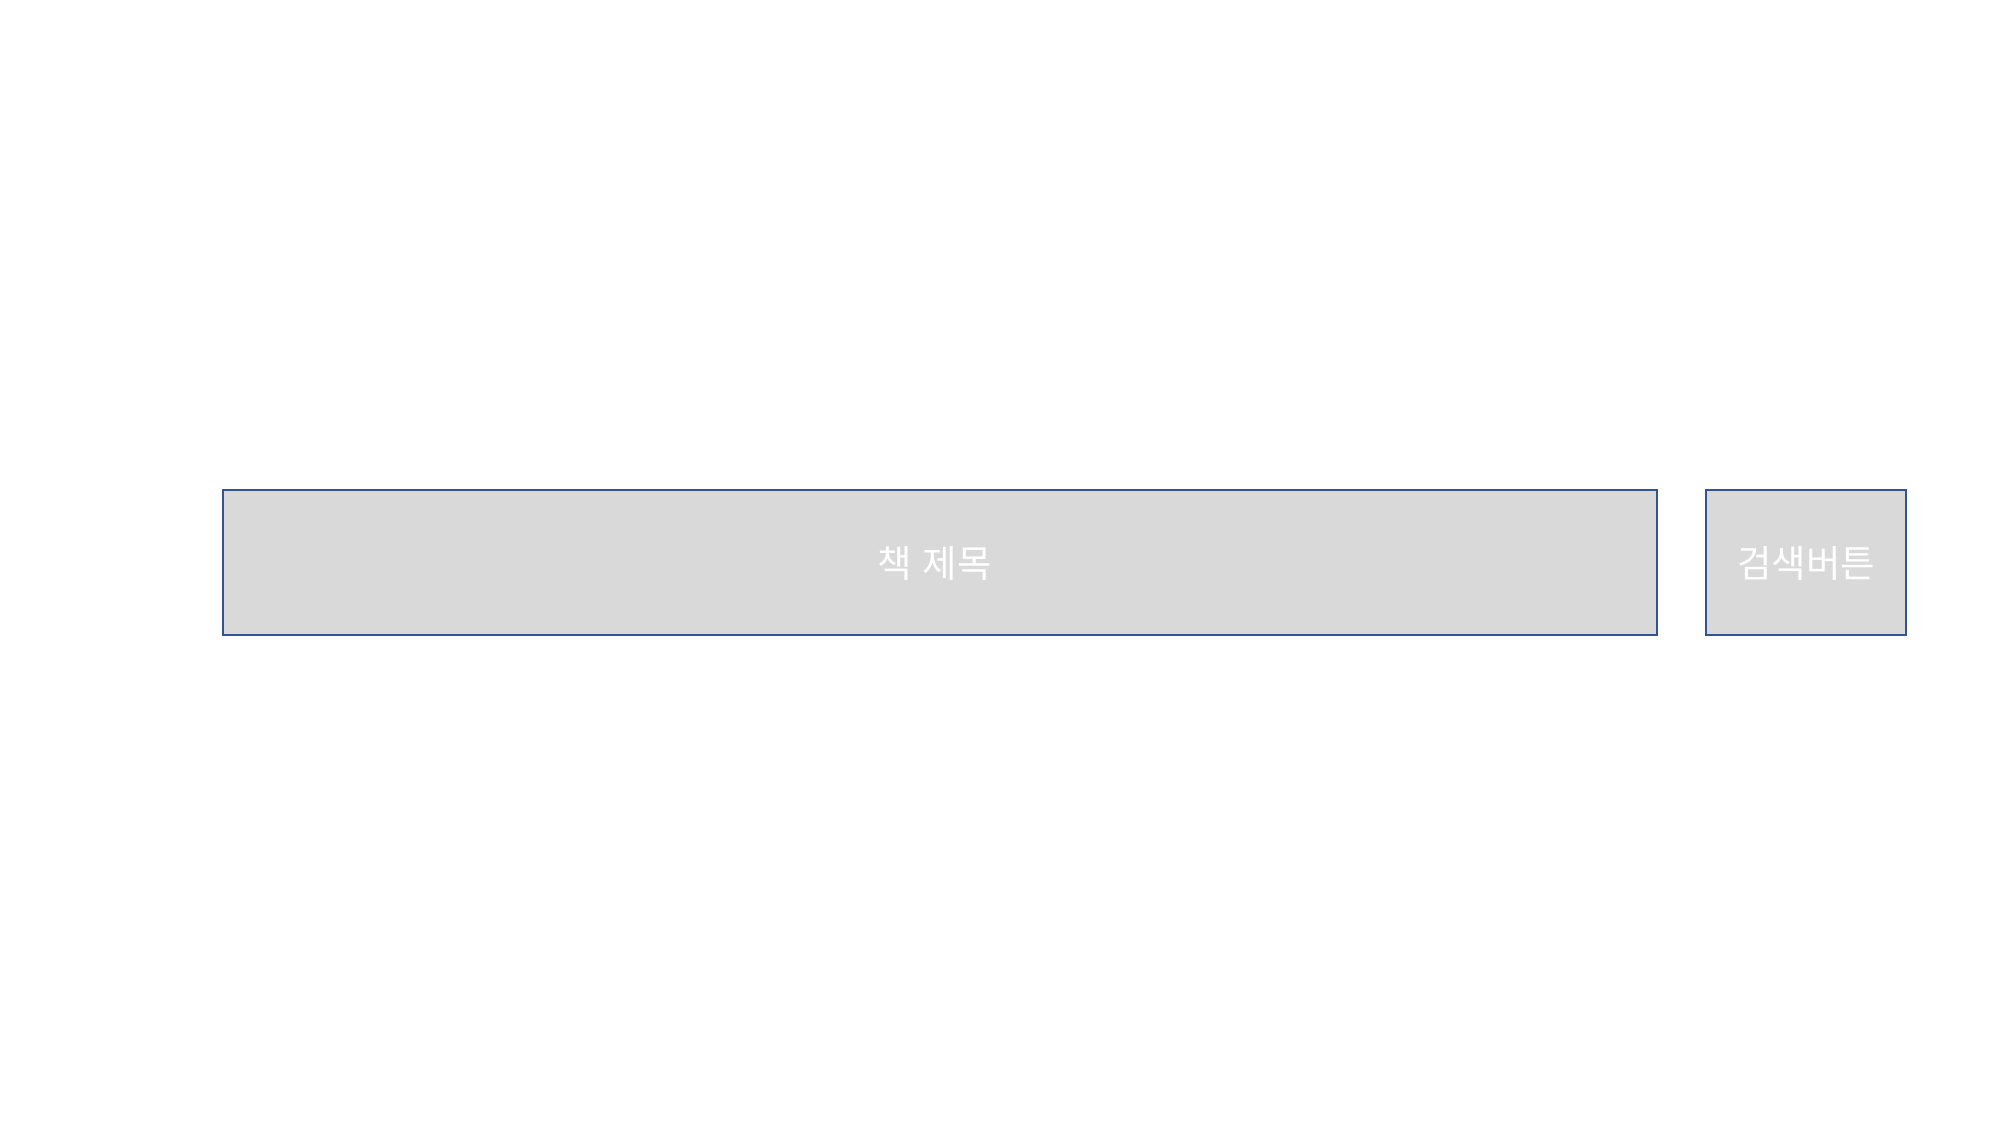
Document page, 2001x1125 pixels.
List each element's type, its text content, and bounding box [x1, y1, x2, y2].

text_box 책 제목 [222, 489, 1658, 636]
text_box 검색버튼 [1705, 489, 1907, 636]
